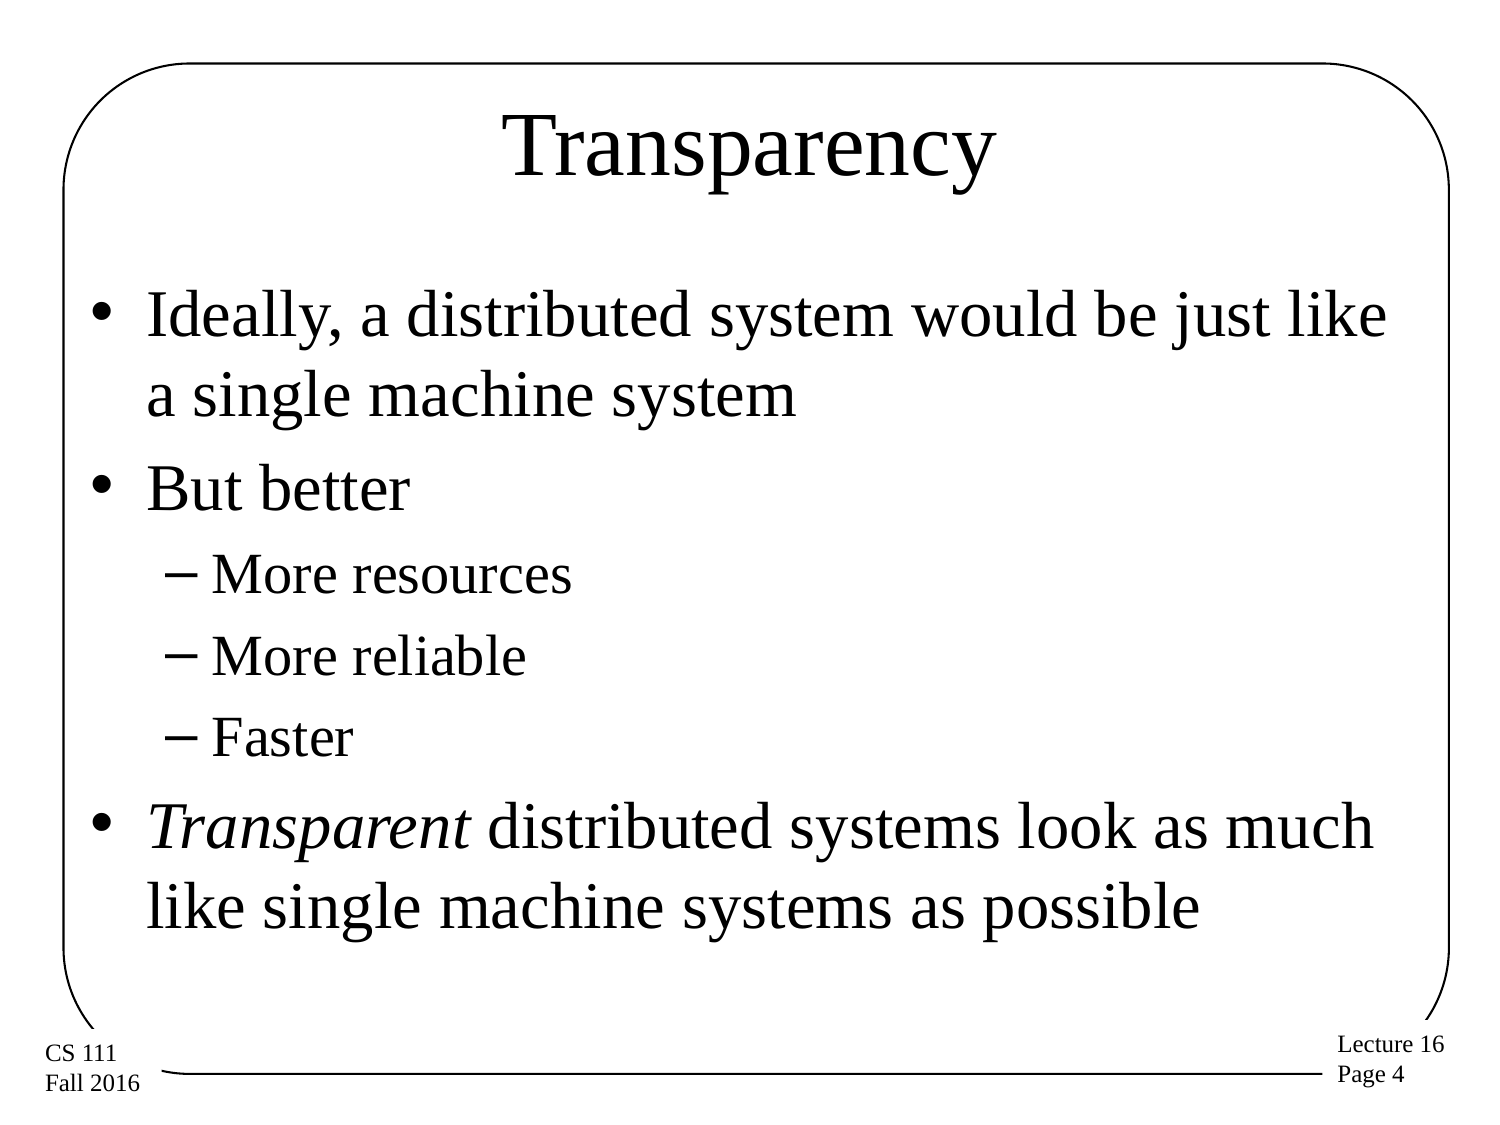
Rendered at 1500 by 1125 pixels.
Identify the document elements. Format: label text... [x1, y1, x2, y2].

list Ideally, a distributed system would be just like a single machine system But better More resources More reliable Faster Transparent distributed systems look as much like single machine systems as possible [74, 262, 1426, 1006]
title Transparency [74, 44, 1426, 233]
